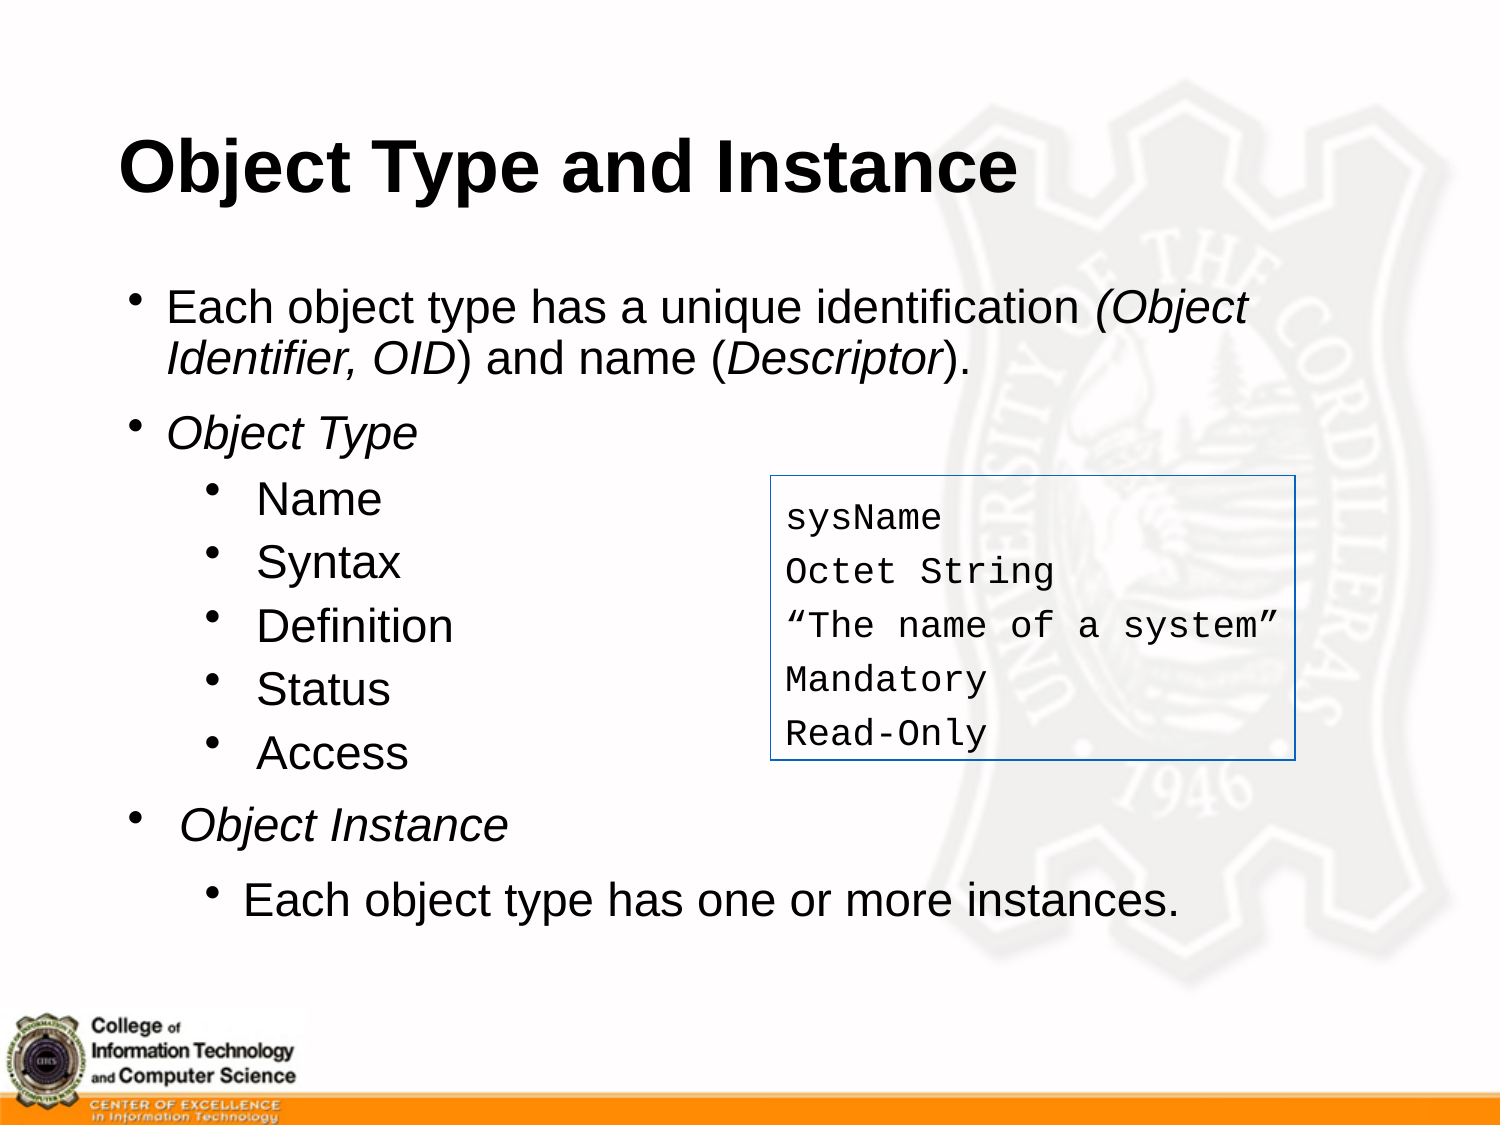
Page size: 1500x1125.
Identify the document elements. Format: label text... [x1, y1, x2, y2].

text_box sysName Octet String “The name of a system” Mandatory Read-Only [770, 475, 1296, 761]
list Each object type has a unique identification (Object Identifier, OID) and name (Descriptor). Object Type Name Syntax Definition Status Access Object Instance Each object type has one or more instances. [112, 275, 1400, 938]
picture [0, 0, 1500, 1125]
title Object Type and Instance [103, 59, 1397, 278]
